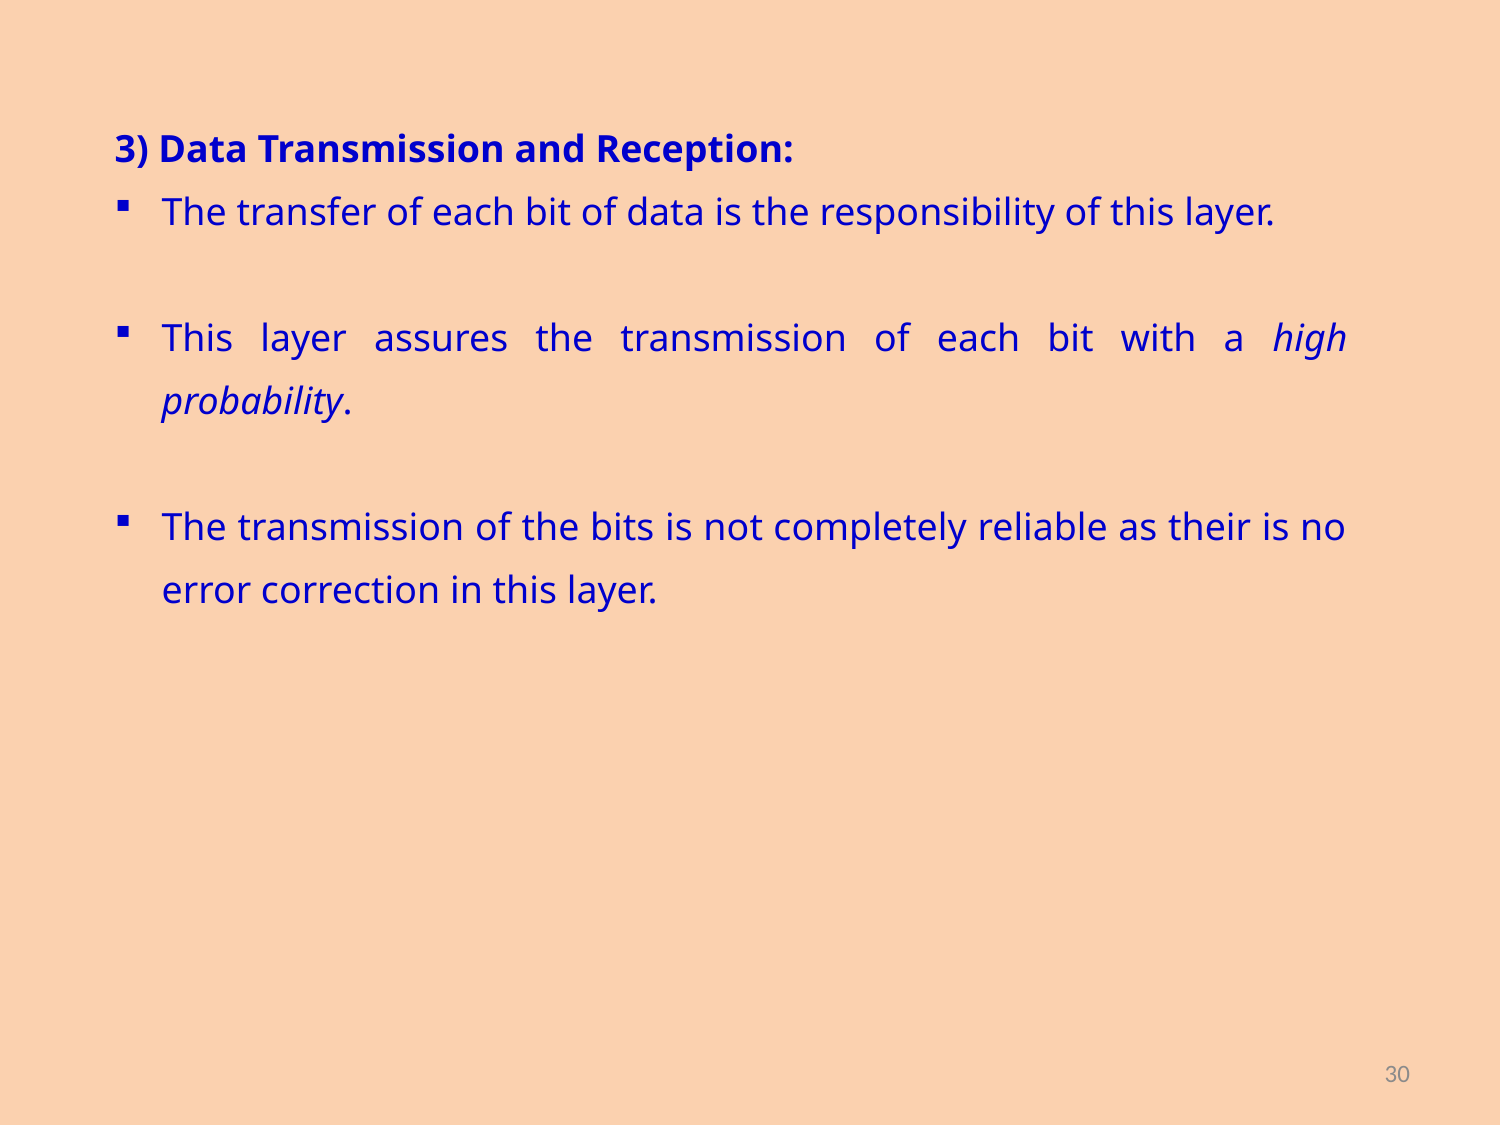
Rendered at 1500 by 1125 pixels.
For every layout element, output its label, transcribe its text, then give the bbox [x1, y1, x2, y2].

slide_number 30 [1074, 1042, 1425, 1103]
text_box 3) Data Transmission and Reception: The transfer of each bit of data is the responsibility of this layer. This layer assures the transmission of each bit with a high probability. The transmission of the bits is not completely reliable as their is no error correction in this layer. [99, 99, 1363, 664]
